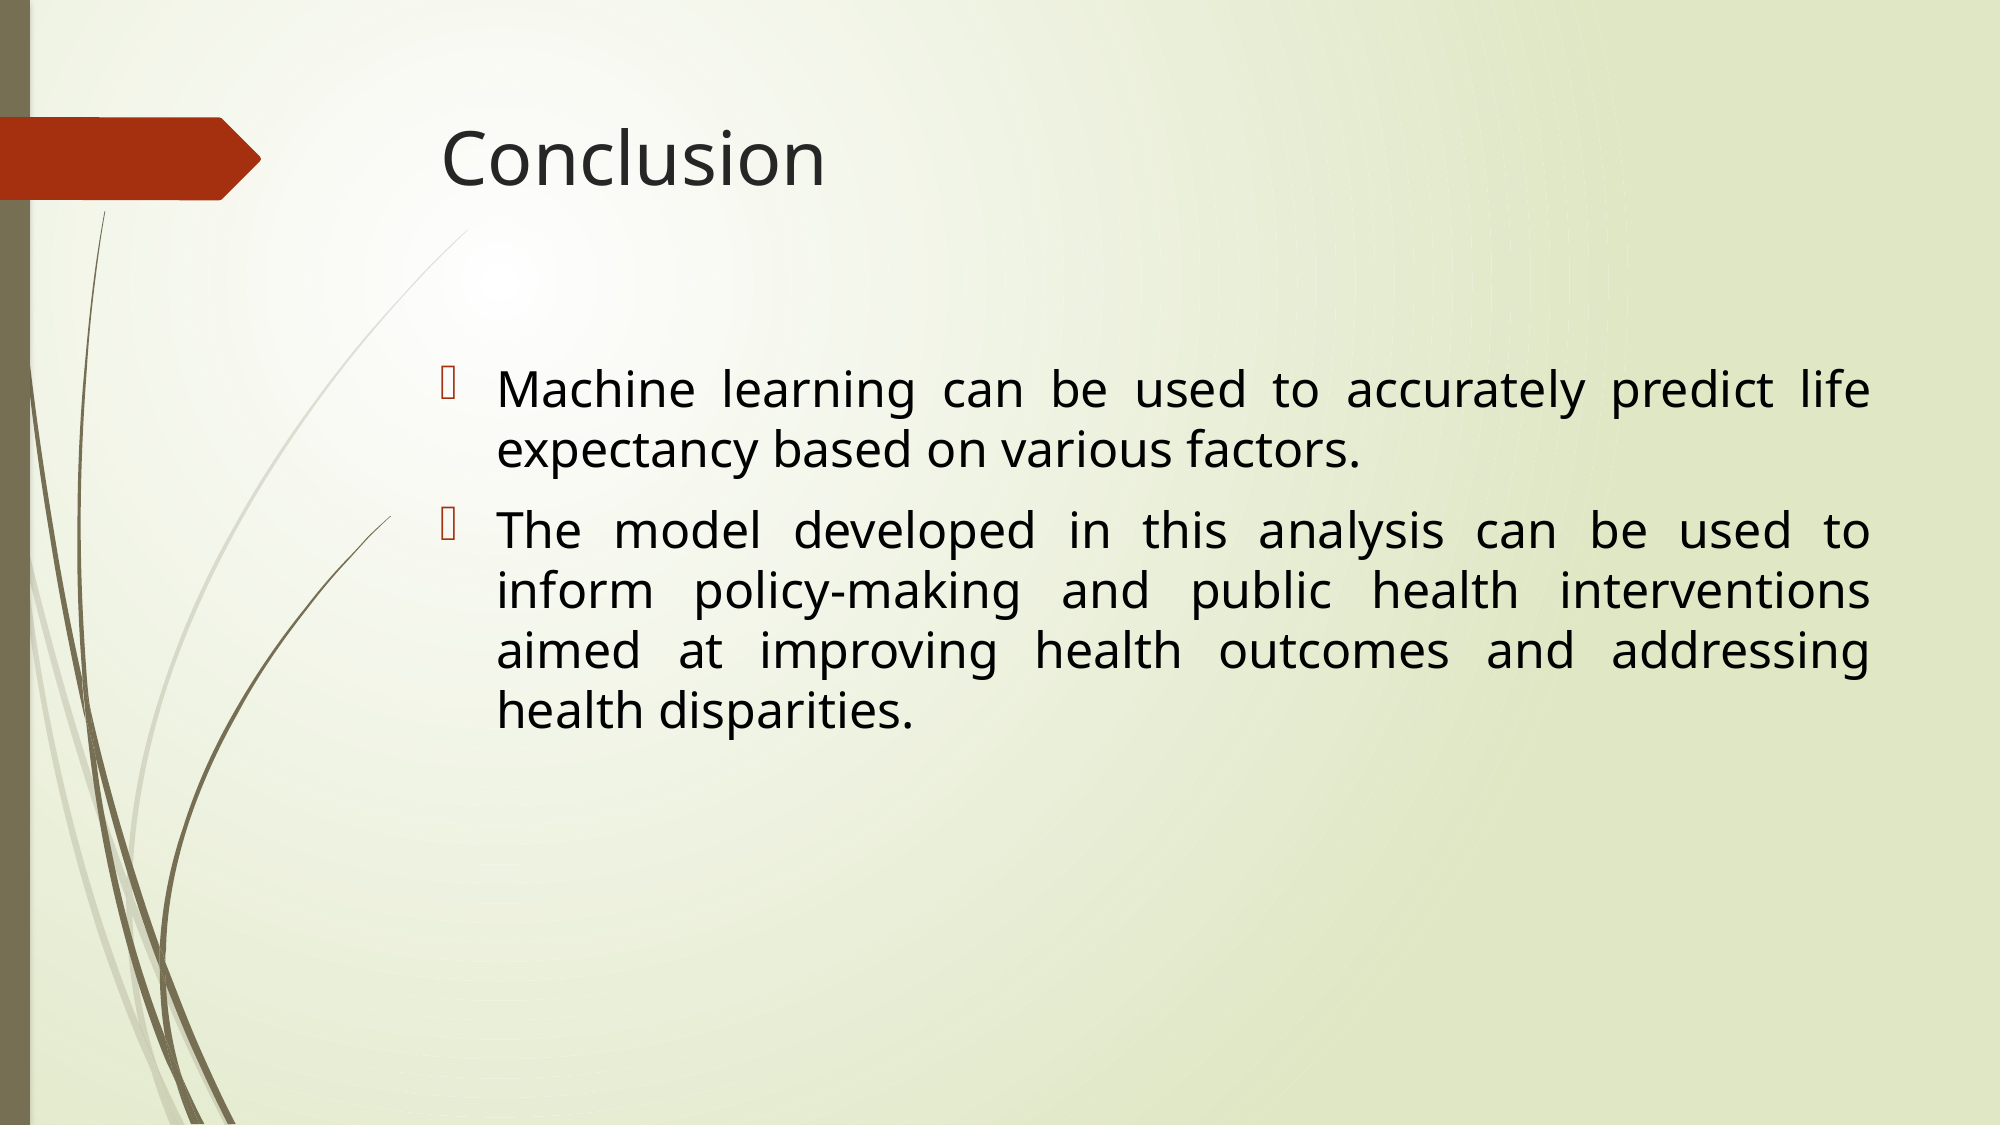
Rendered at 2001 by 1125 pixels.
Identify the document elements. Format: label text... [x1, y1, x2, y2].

list Machine learning can be used to accurately predict life expectancy based on various factors. The model developed in this analysis can be used to inform policy-making and public health interventions aimed at improving health outcomes and addressing health disparities. [424, 350, 1888, 970]
title Conclusion [425, 102, 1888, 313]
